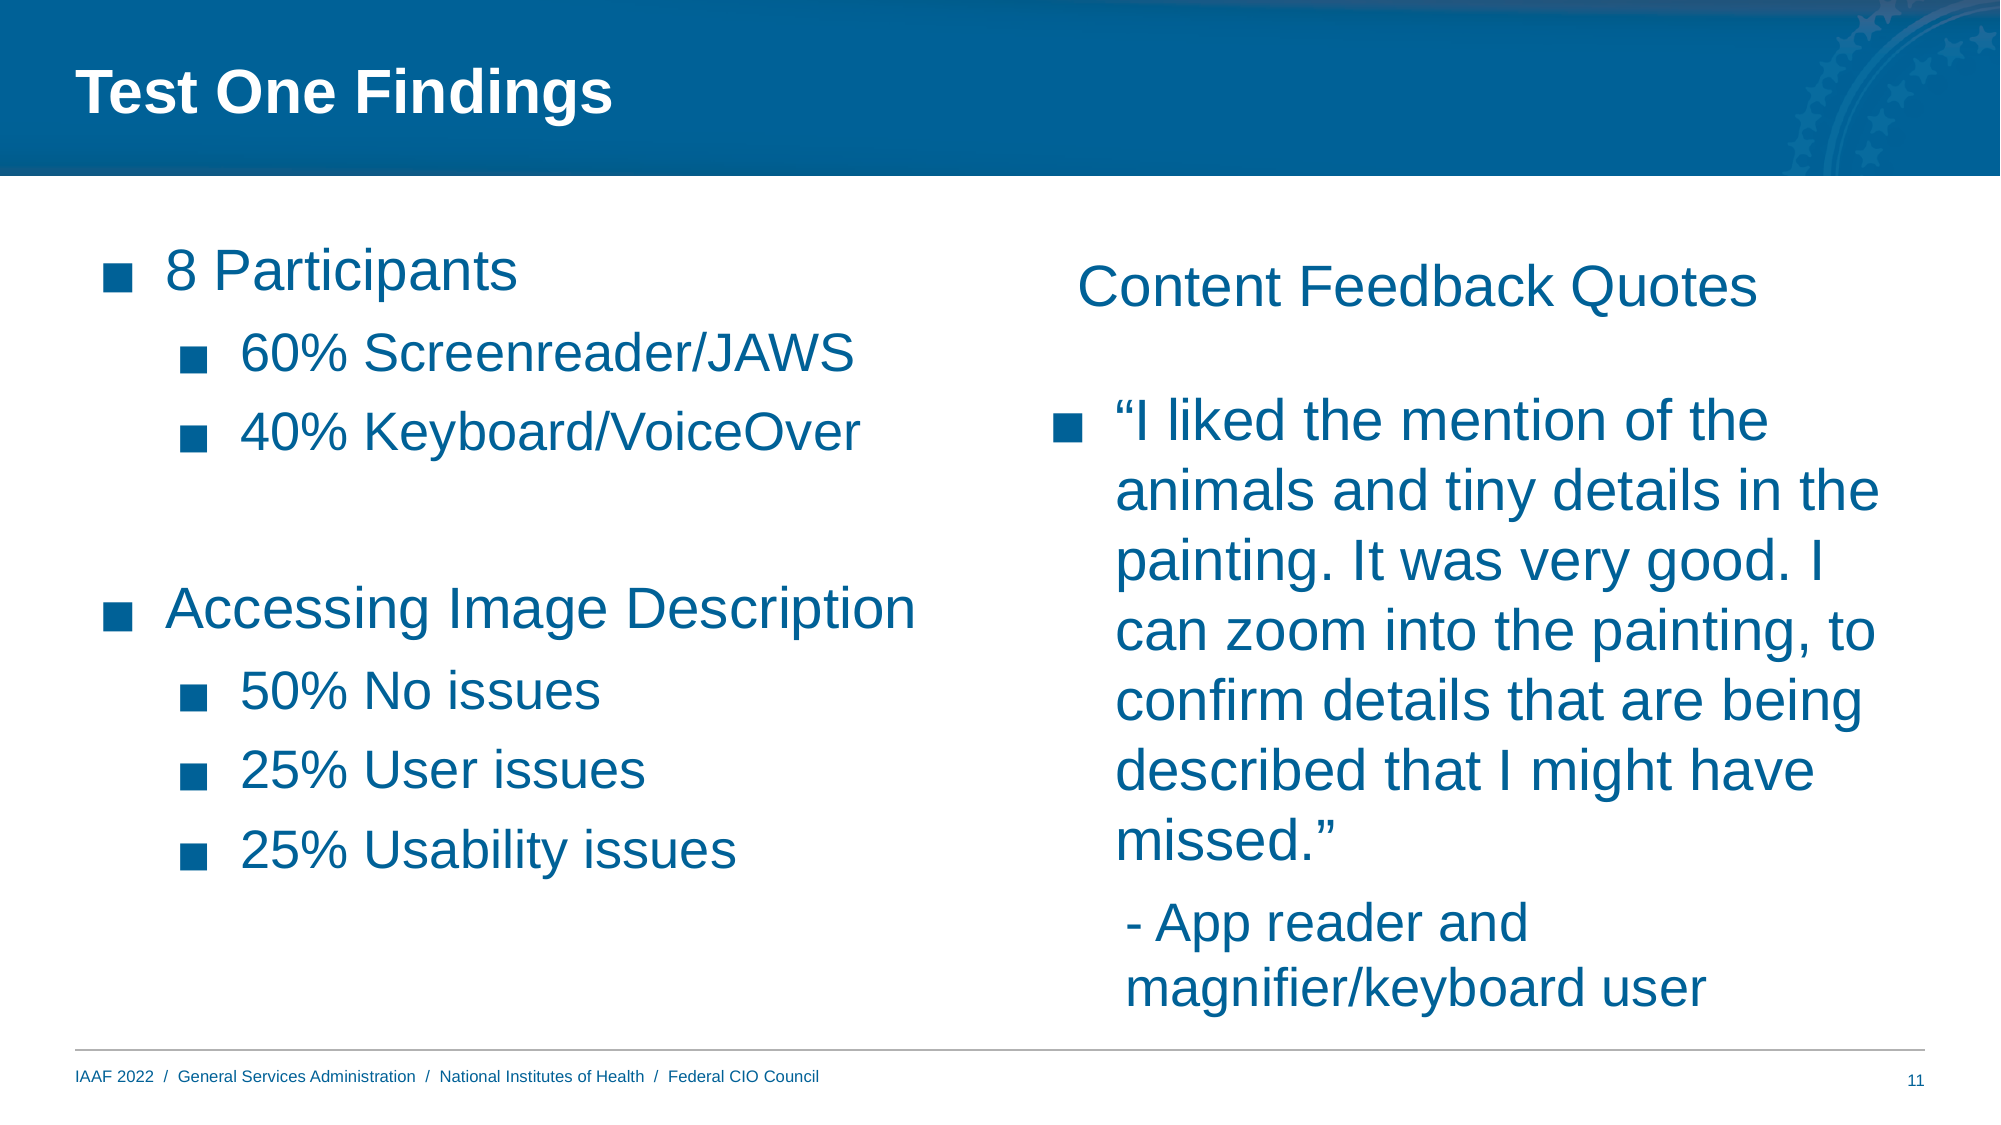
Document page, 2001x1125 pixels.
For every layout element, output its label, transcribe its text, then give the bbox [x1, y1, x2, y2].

list 8 Participants 60% Screenreader/JAWS 40% Keyboard/VoiceOver Accessing Image Description 50% No issues 25% User issues 25% Usability issues [75, 224, 975, 1035]
slide_number 11 [1880, 1065, 1925, 1095]
list Content Feedback Quotes [1025, 224, 1926, 350]
title Test One Findings [75, 52, 1800, 128]
picture [0, 168, 666, 176]
picture [0, 0, 2000, 176]
list “I liked the mention of the animals and tiny details in the painting. It was very good. I can zoom into the painting, to confirm details that are being described that I might have missed.” - App reader and magnifier/keyboard user [1025, 375, 1925, 1038]
